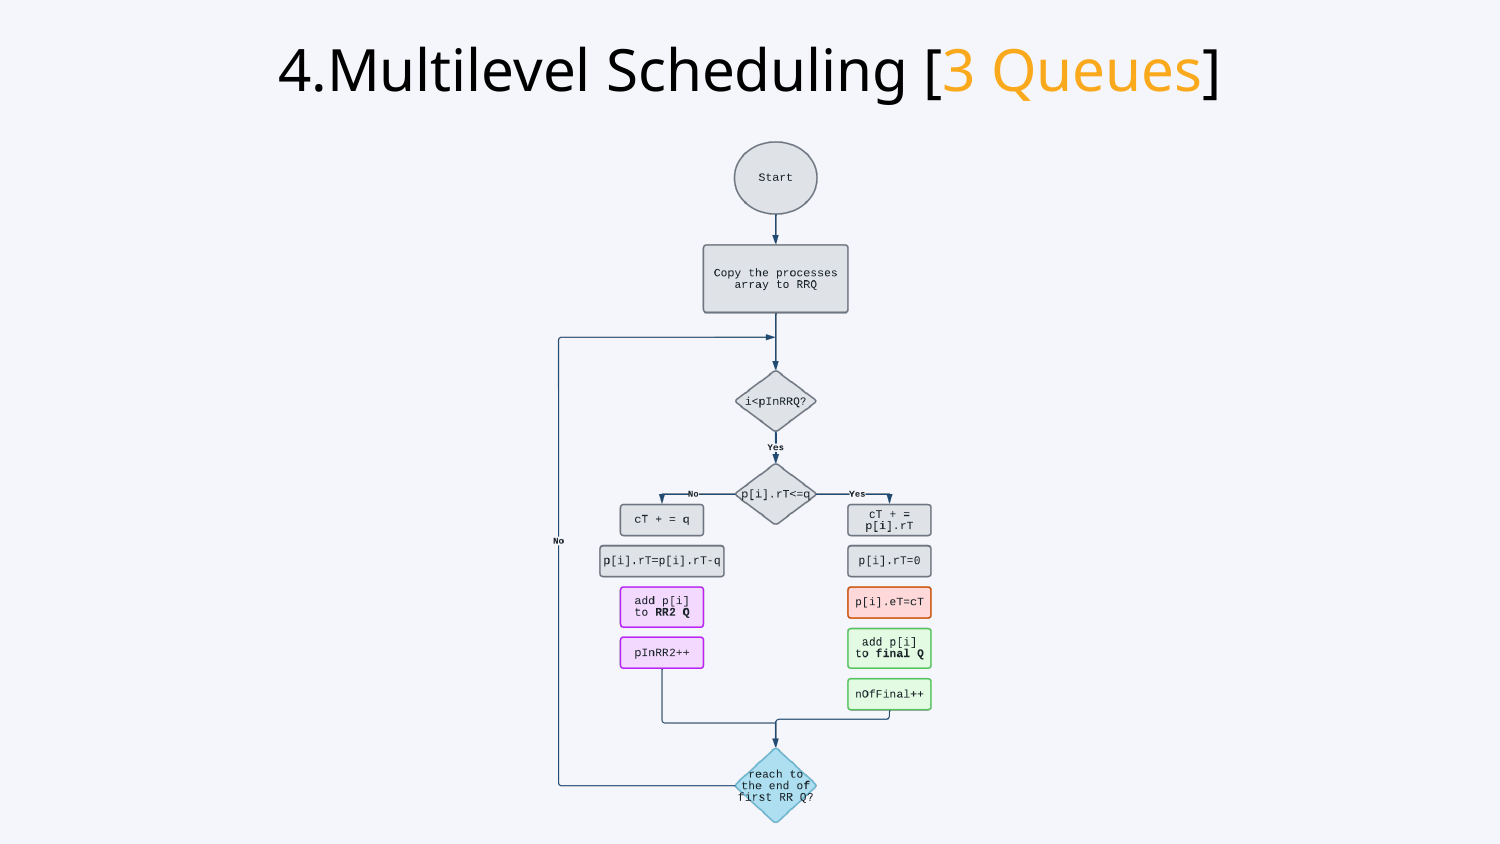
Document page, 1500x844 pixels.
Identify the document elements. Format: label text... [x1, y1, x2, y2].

picture [532, 110, 1097, 844]
text_box 4.Multilevel Scheduling [3 Queues] [0, 24, 1500, 119]
